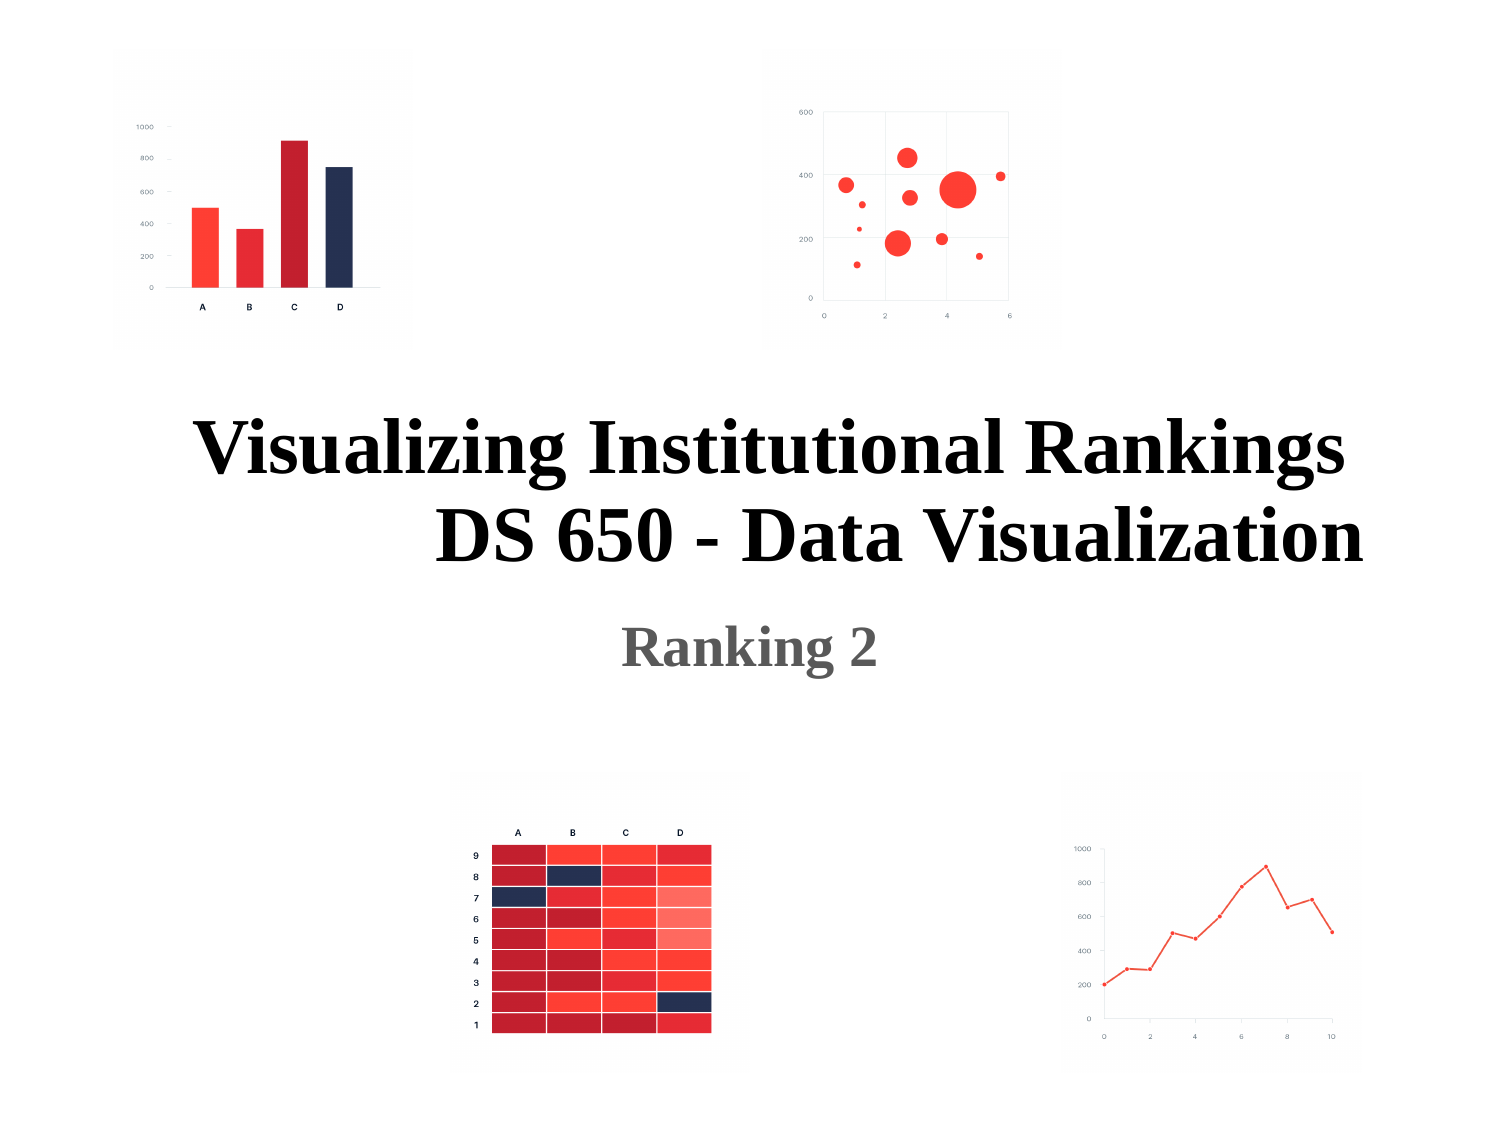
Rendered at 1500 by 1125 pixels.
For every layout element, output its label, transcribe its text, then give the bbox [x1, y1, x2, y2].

picture [1061, 772, 1362, 1073]
subtitle Ranking 2 [51, 599, 1449, 773]
picture [113, 49, 414, 350]
picture [450, 772, 751, 1073]
picture [762, 49, 1063, 350]
title Visualizing Institutional Rankings DS 650 - Data Visualization [112, 352, 1388, 594]
